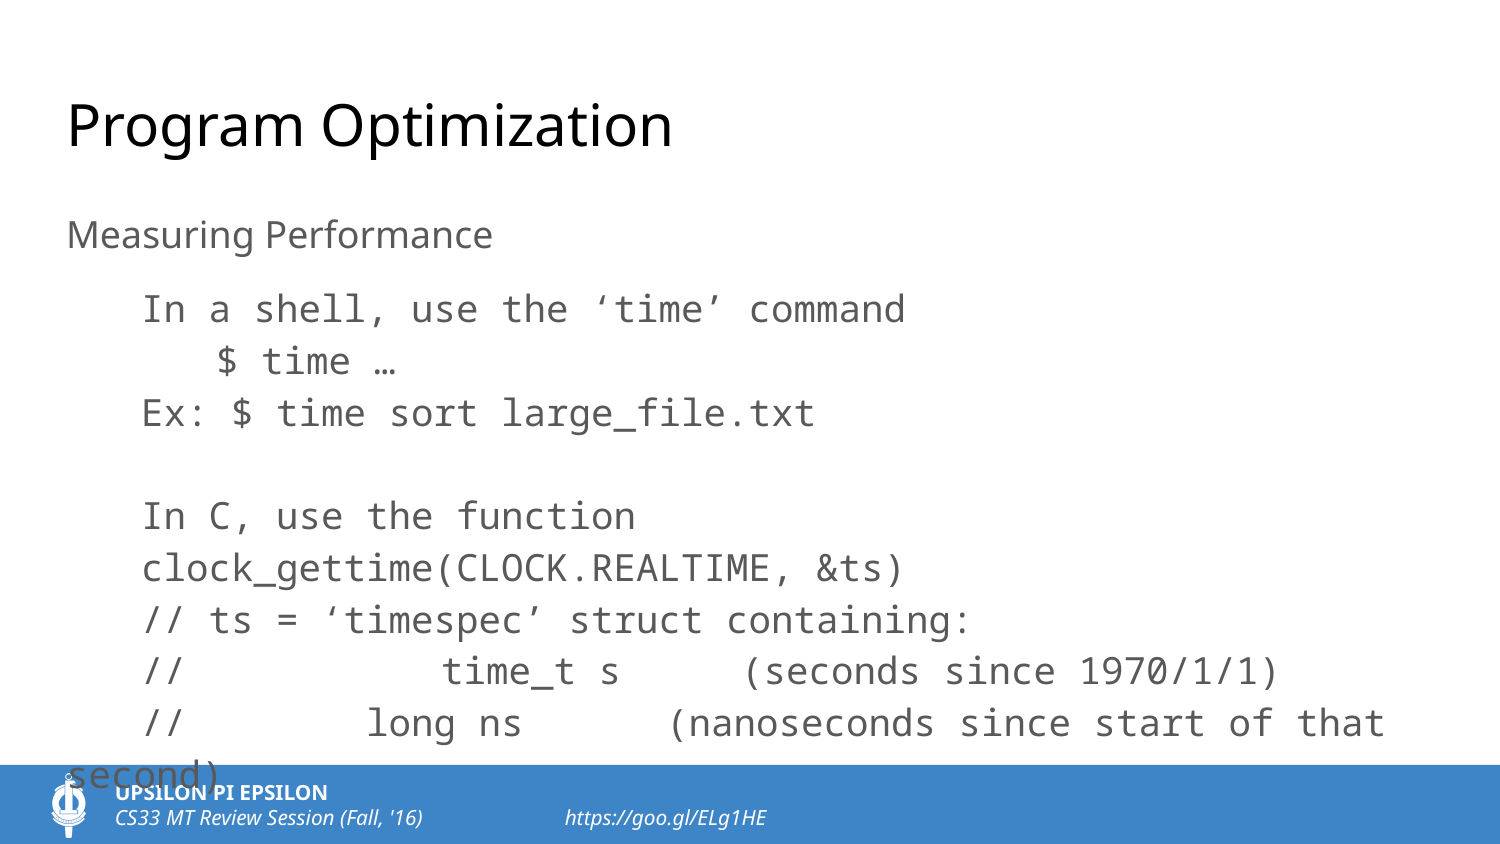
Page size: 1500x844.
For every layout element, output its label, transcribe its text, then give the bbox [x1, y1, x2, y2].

list Measuring Performance In a shell, use the ‘time’ command $ time … Ex: $ time sort large_file.txt In C, use the function clock_gettime(CLOCK.REALTIME, &ts) // ts = ‘timespec’ struct containing: // time_t s (seconds since 1970/1/1) // long ns (nanoseconds since start of that second) [51, 189, 1449, 750]
title Program Optimization [51, 72, 1449, 167]
picture [51, 773, 86, 838]
